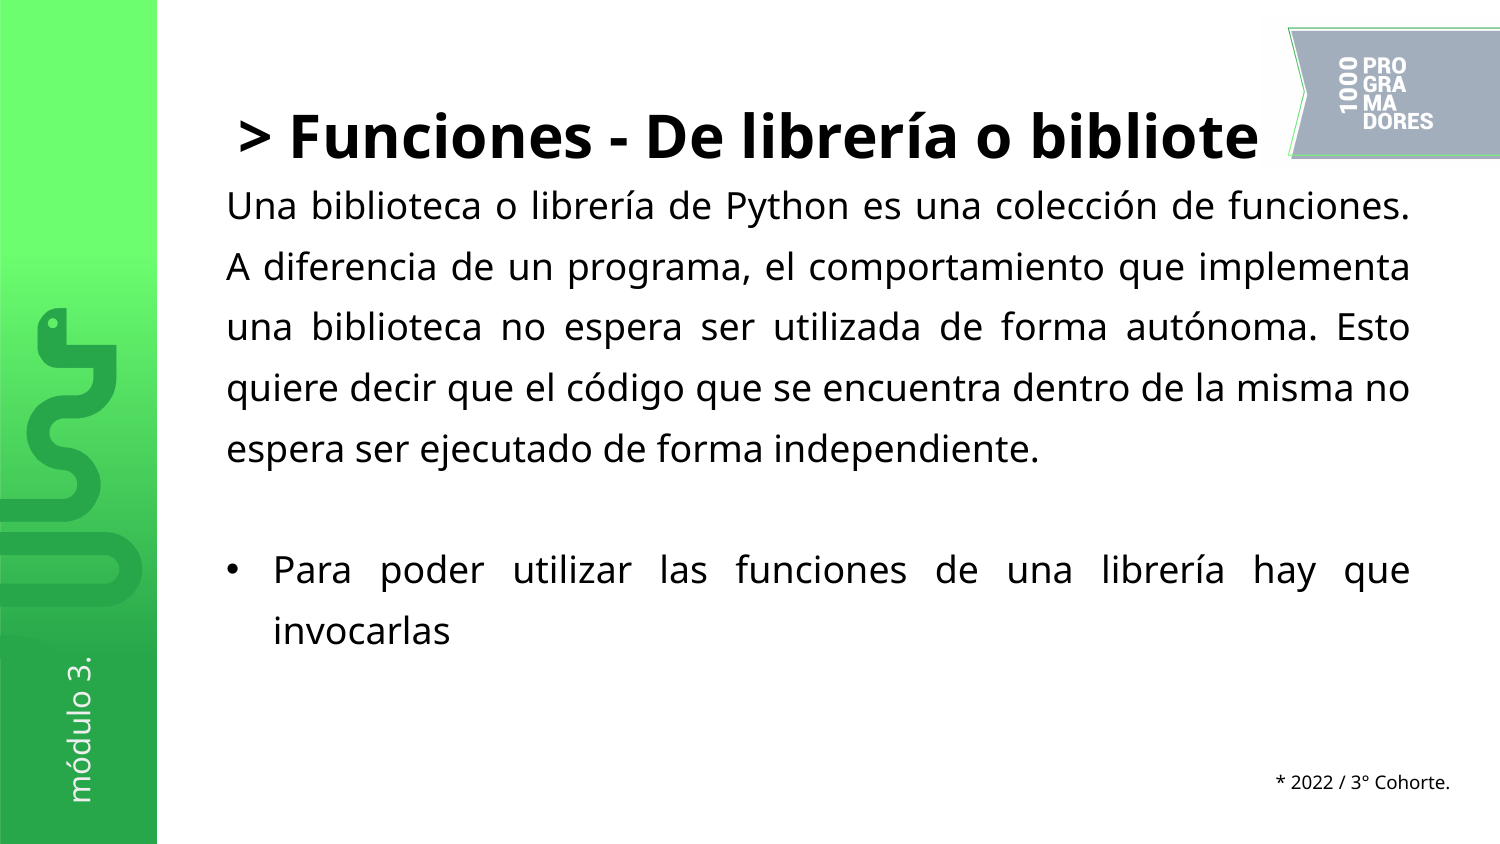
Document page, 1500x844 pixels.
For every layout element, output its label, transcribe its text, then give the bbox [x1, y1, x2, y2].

picture [0, 0, 157, 844]
text_box Una biblioteca o librería de Python es una colección de funciones. A diferencia de un programa, el comportamiento que implementa una biblioteca no espera ser utilizada de forma autónoma. Esto quiere decir que el código que se encuentra dentro de la misma no espera ser ejecutado de forma independiente. Para poder utilizar las funciones de una librería hay que invocarlas [211, 188, 1427, 772]
text_box > Funciones - De librería o biblioteca [227, 92, 1260, 176]
text_box * 2022 / 3° Cohorte. [1131, 765, 1462, 799]
picture [1259, 15, 1500, 169]
